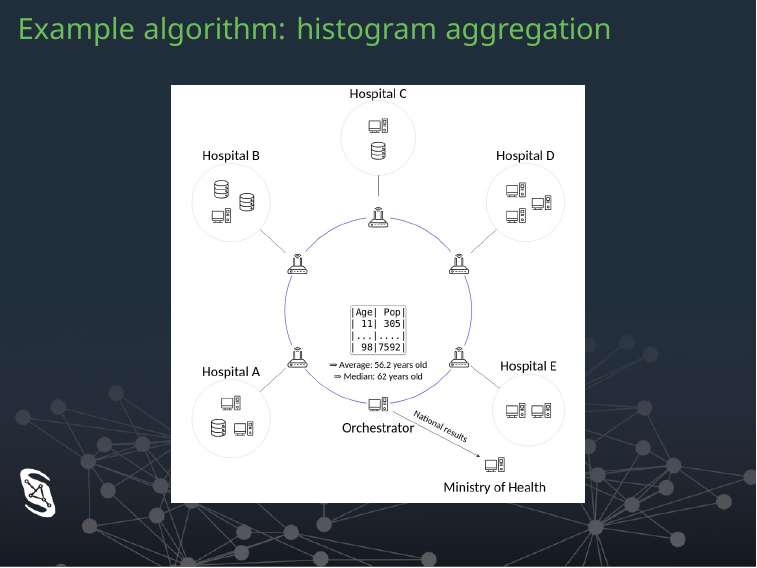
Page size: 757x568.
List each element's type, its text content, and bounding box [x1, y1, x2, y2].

picture [0, 53, 756, 567]
text_box Example algorithm: histogram aggregation [15, 7, 670, 46]
